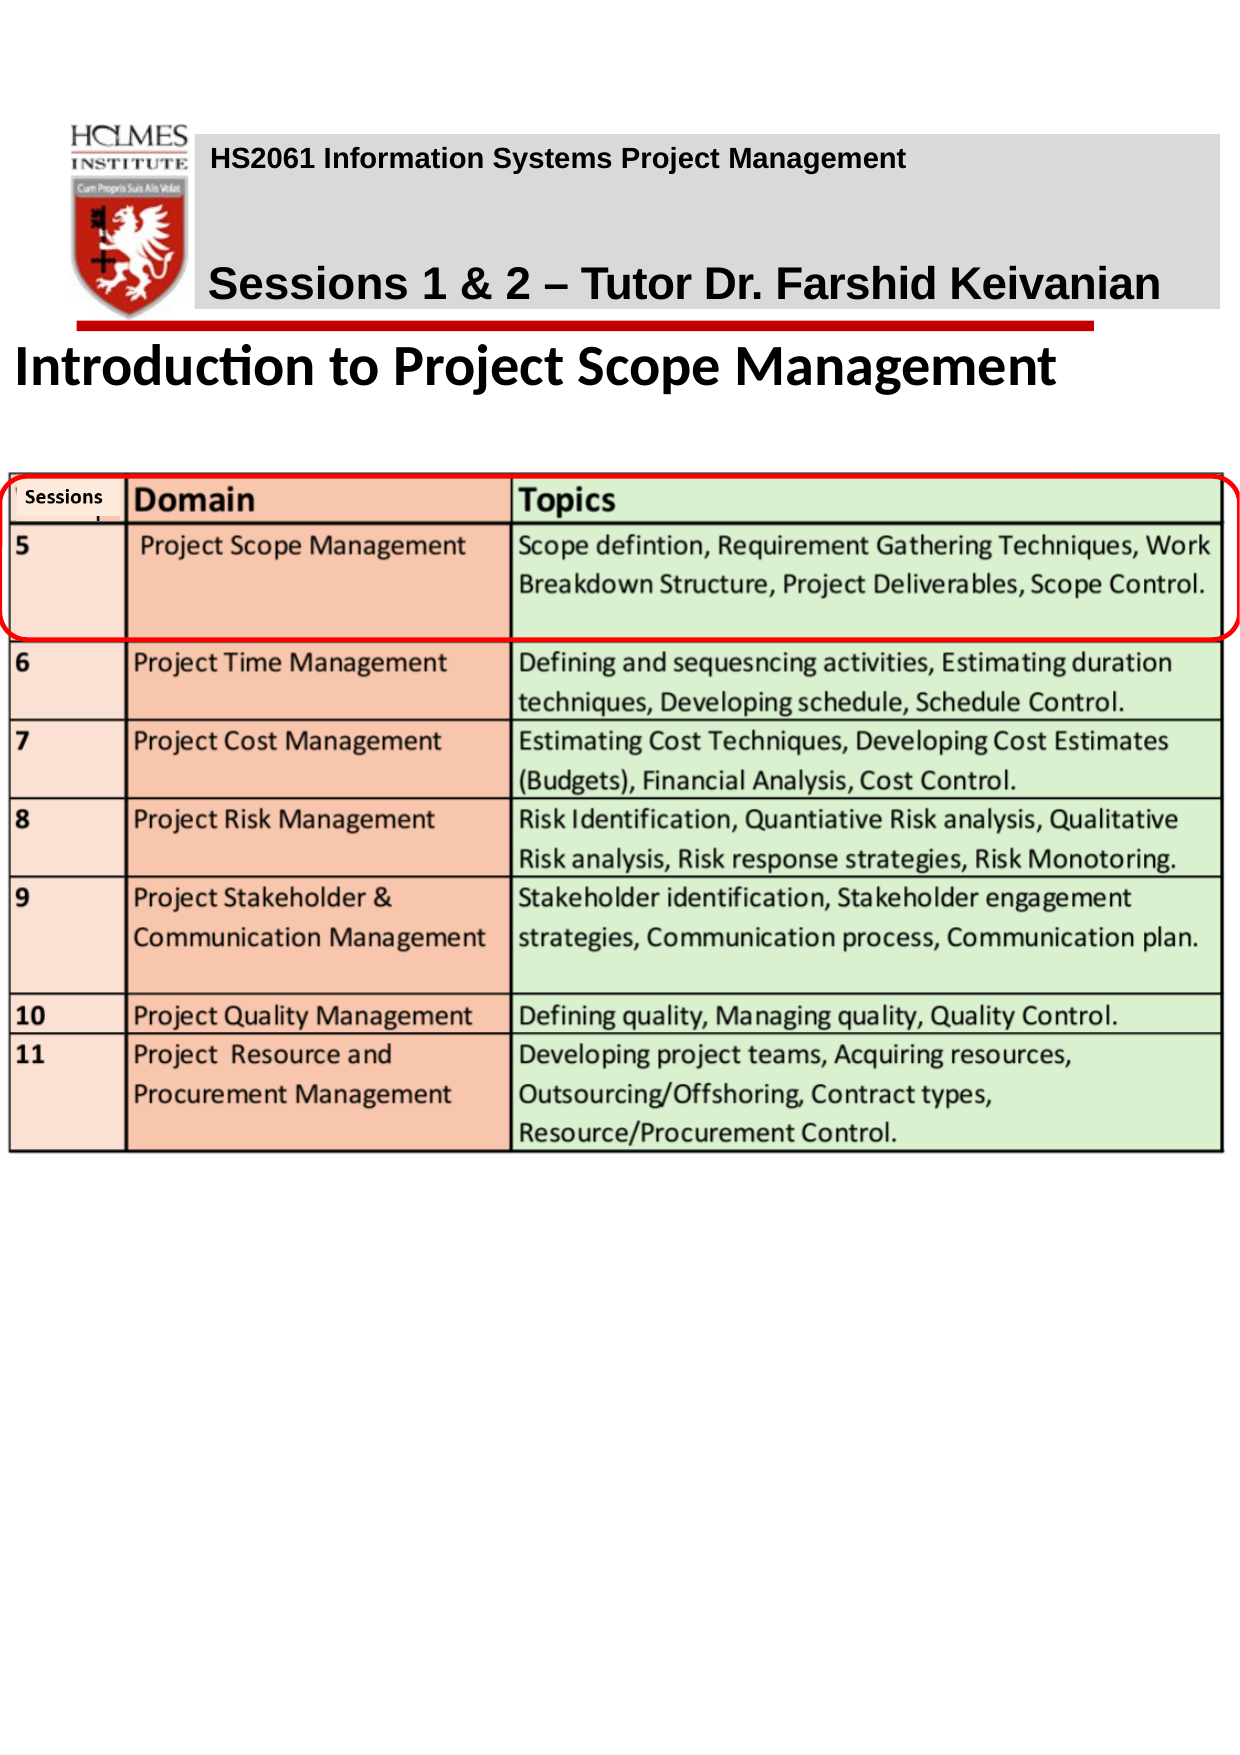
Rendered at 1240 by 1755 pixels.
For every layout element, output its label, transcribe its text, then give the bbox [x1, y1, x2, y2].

text_box HS2061 Information Systems Project Management Sessions 1 & 2 – Tutor Dr. Farshid Keivanian [1098, 134, 1220, 309]
text_box Introduction to Project Scope Management [0, 319, 1240, 405]
picture [0, 463, 1240, 1169]
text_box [70, 123, 1095, 332]
